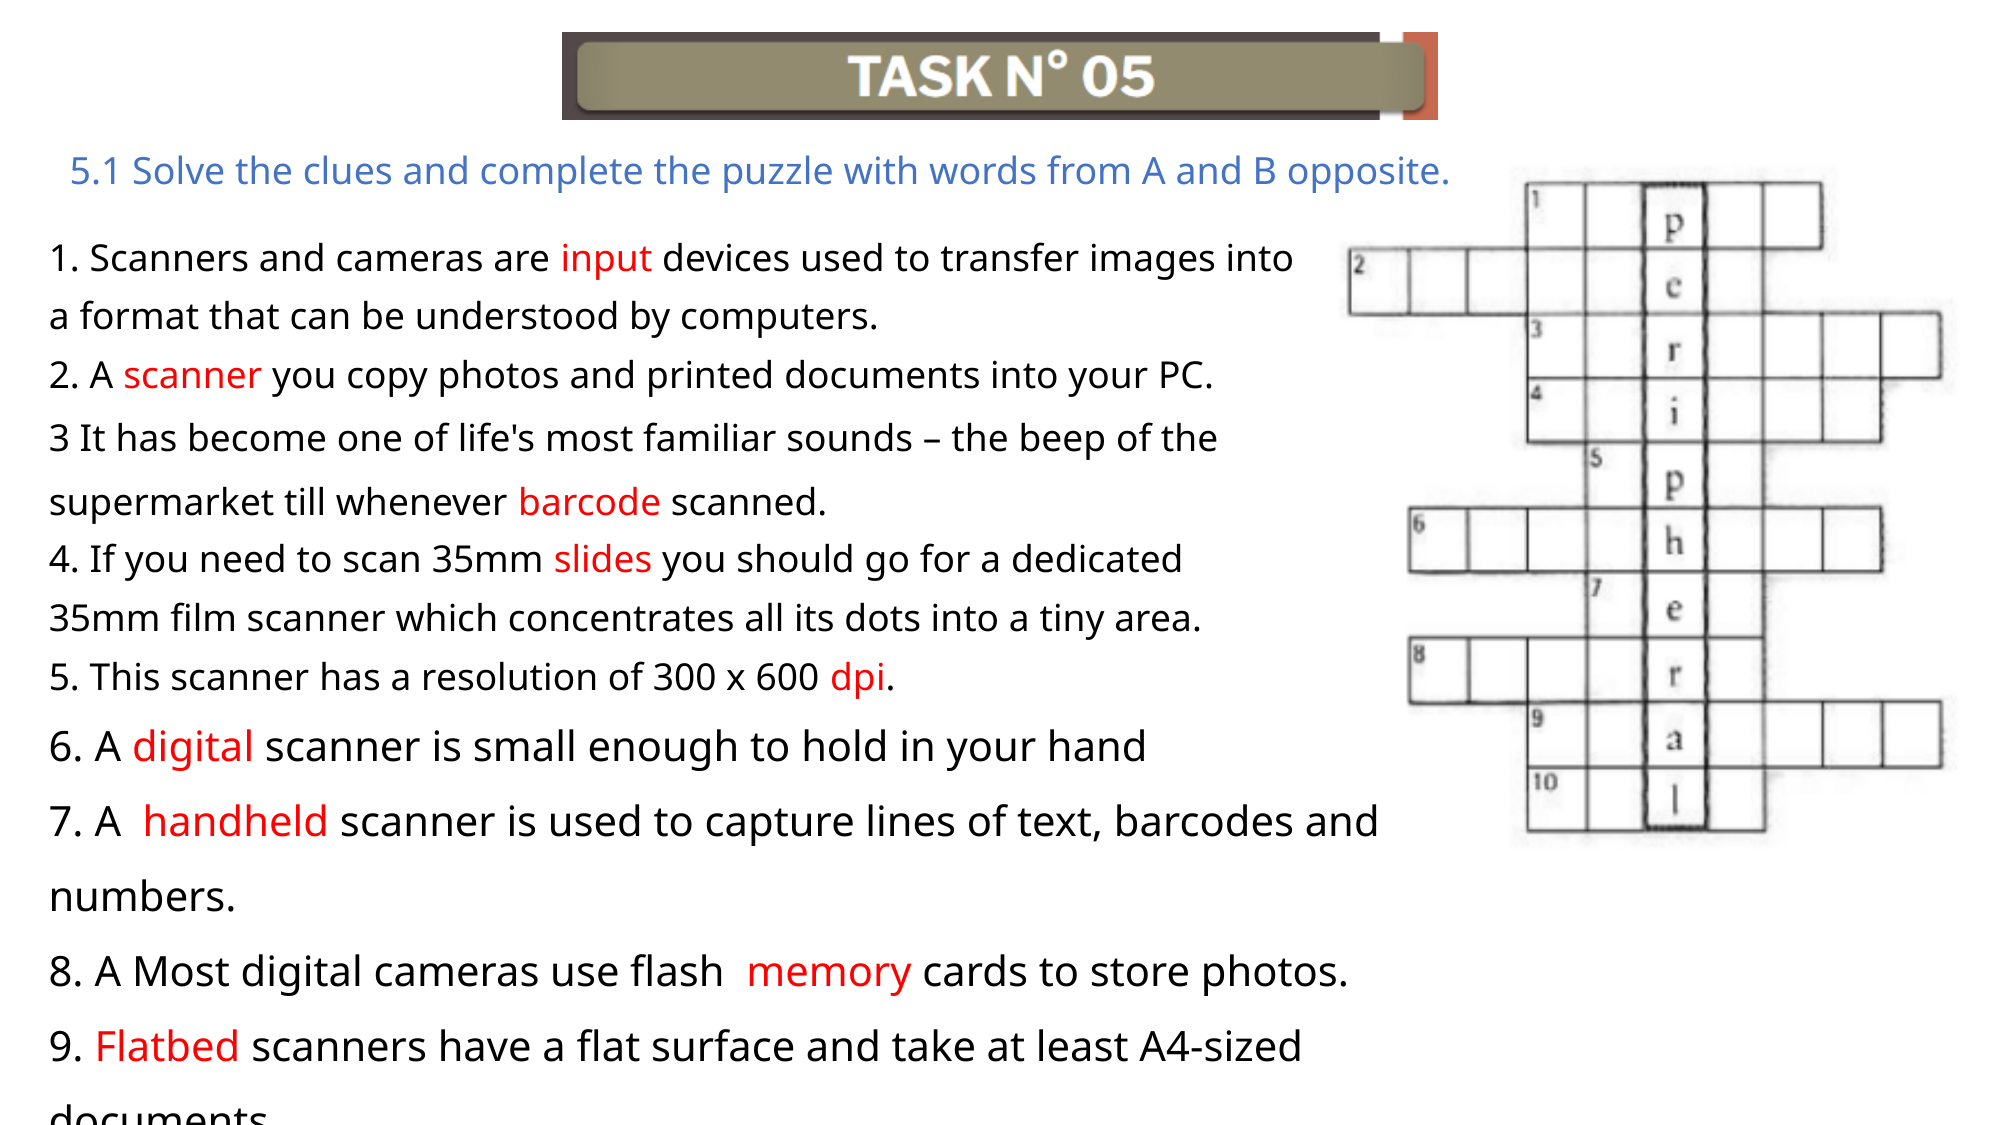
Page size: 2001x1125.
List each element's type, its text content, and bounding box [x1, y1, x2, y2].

picture [562, 32, 1438, 120]
text_box 6. A digital scanner is small enough to hold in your hand 7. A handheld scanner is used to capture lines of text, barcodes and numbers. 8. A Most digital cameras use flash memory cards to store photos. 9. Flatbed scanners have a flat surface and take at least A4-sized documents. 10. To scan photographic negatives or slides you will need film scanner [33, 687, 1520, 1125]
subtitle 1. Scanners and cameras are input devices used to transfer images into a format that can be understood by computers. 2. A scanner you copy photos and printed documents into your PC. 3 It has become one of life's most familiar sounds – the beep of the supermarket till whenever barcode scanned. 4. If you need to scan 35mm slides you should go for a dedicated 35mm film scanner which concentrates all its dots into a tiny area. 5. This scanner has a resolution of 300 x 600 dpi. [33, 231, 1312, 687]
picture [1312, 131, 1986, 881]
text_box 5.1 Solve the clues and complete the puzzle with words from A and B opposite. [54, 139, 1312, 200]
